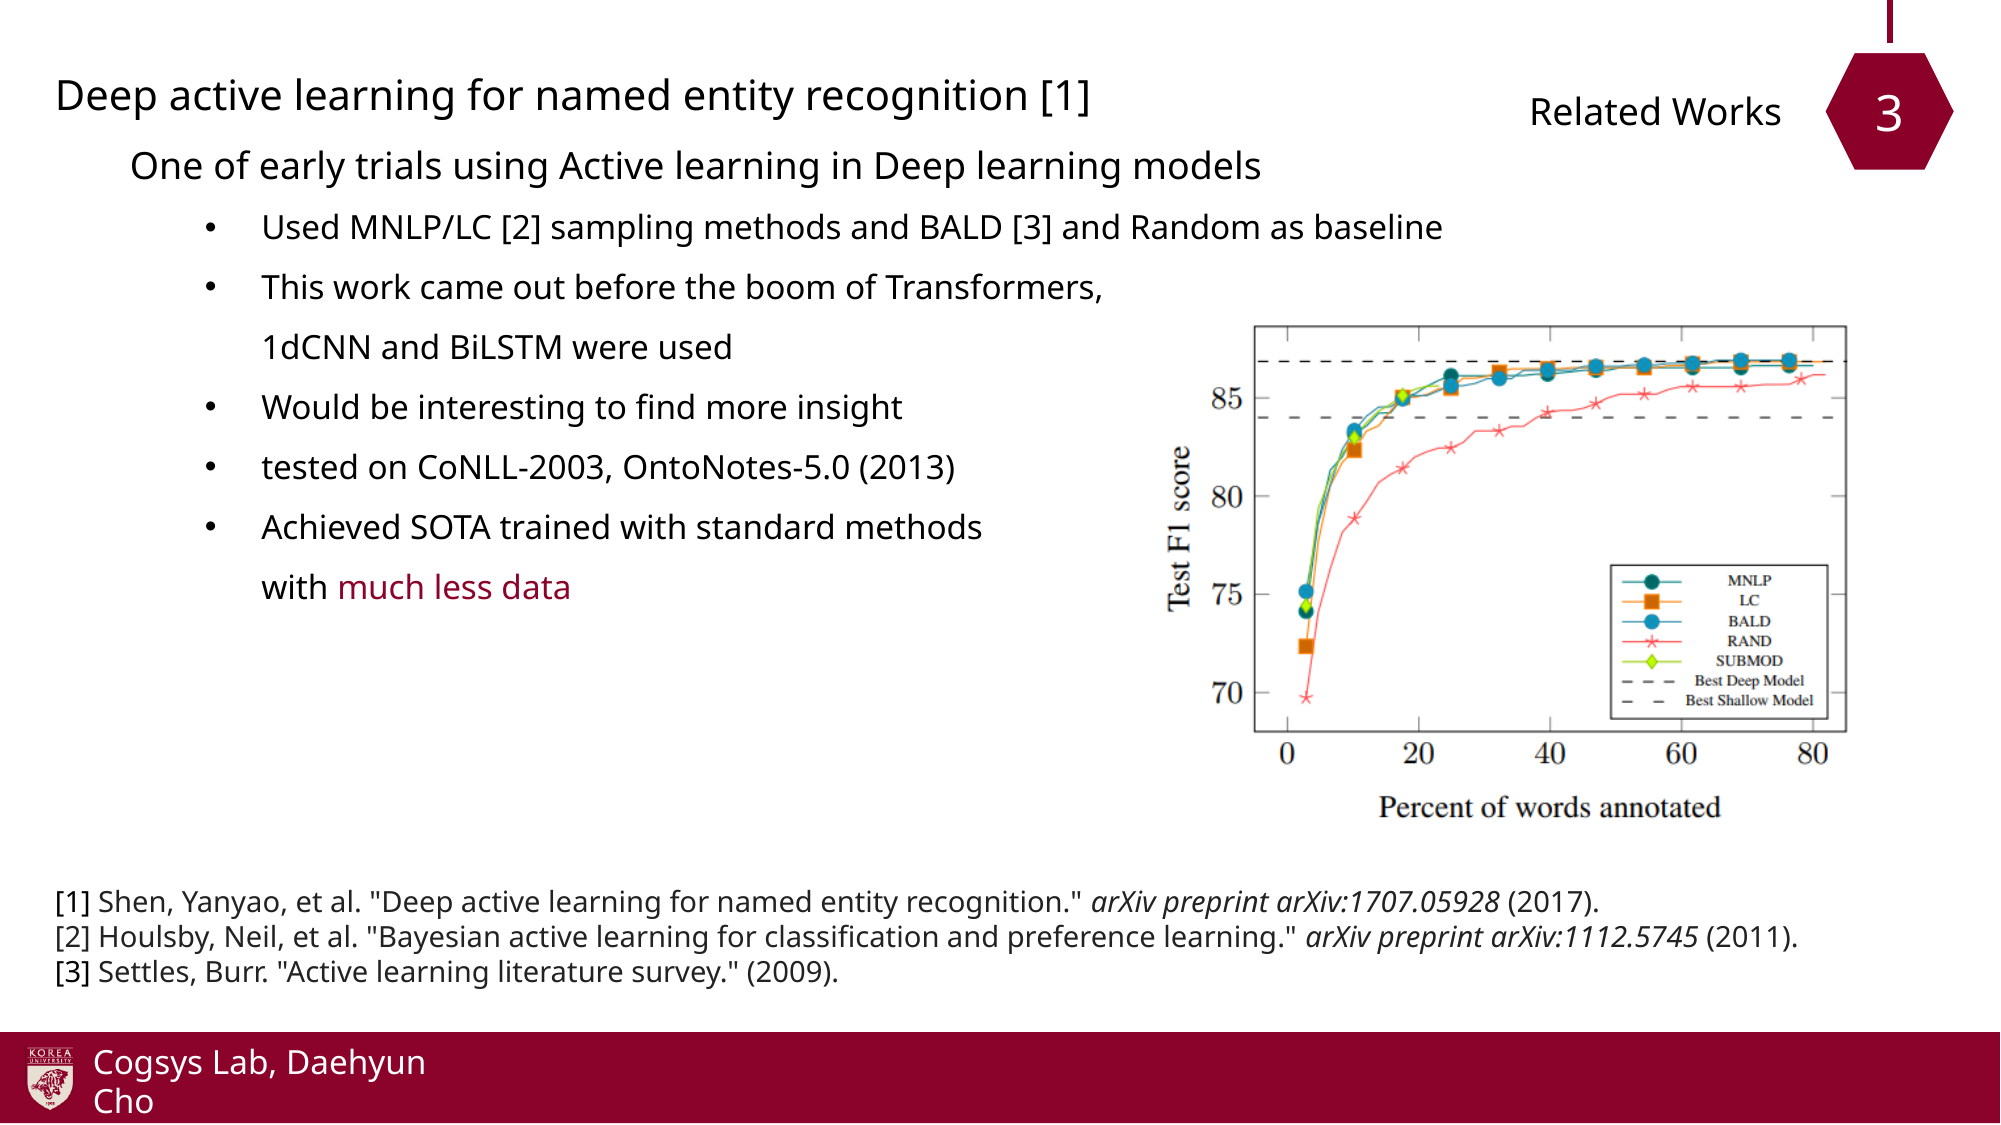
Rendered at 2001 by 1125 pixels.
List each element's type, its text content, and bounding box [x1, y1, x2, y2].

picture [1148, 315, 1854, 837]
text_box [506, 1031, 2000, 1124]
text_box 3 [1868, 41, 1967, 182]
text_box [1] Shen, Yanyao, et al. "Deep active learning for named entity recognition." arXiv preprint arXiv:1707.05928 (2017). [2] Houlsby, Neil, et al. "Bayesian active learning for classification and preference learning." arXiv preprint arXiv:1112.5745 (2011). [3] Settles, Burr. "Active learning literature survey." (2009). [40, 876, 1938, 1066]
text_box Cogsys Lab, Daehyun Cho [78, 1066, 506, 1125]
text_box Deep active learning for named entity recognition [1] One of early trials using Active learning in Deep learning models Used MNLP/LC [2] sampling methods and BALD [3] and Random as baseline This work came out before the boom of Transformers, 1dCNN and BiLSTM were used Would be interesting to find more insight tested on CoNLL-2003, OntoNotes-5.0 (2013) Achieved SOTA trained with standard methods with much less data [40, 36, 1868, 614]
picture [21, 1038, 79, 1117]
text_box Related Works [1317, 81, 1798, 141]
text_box [0, 1031, 78, 1124]
